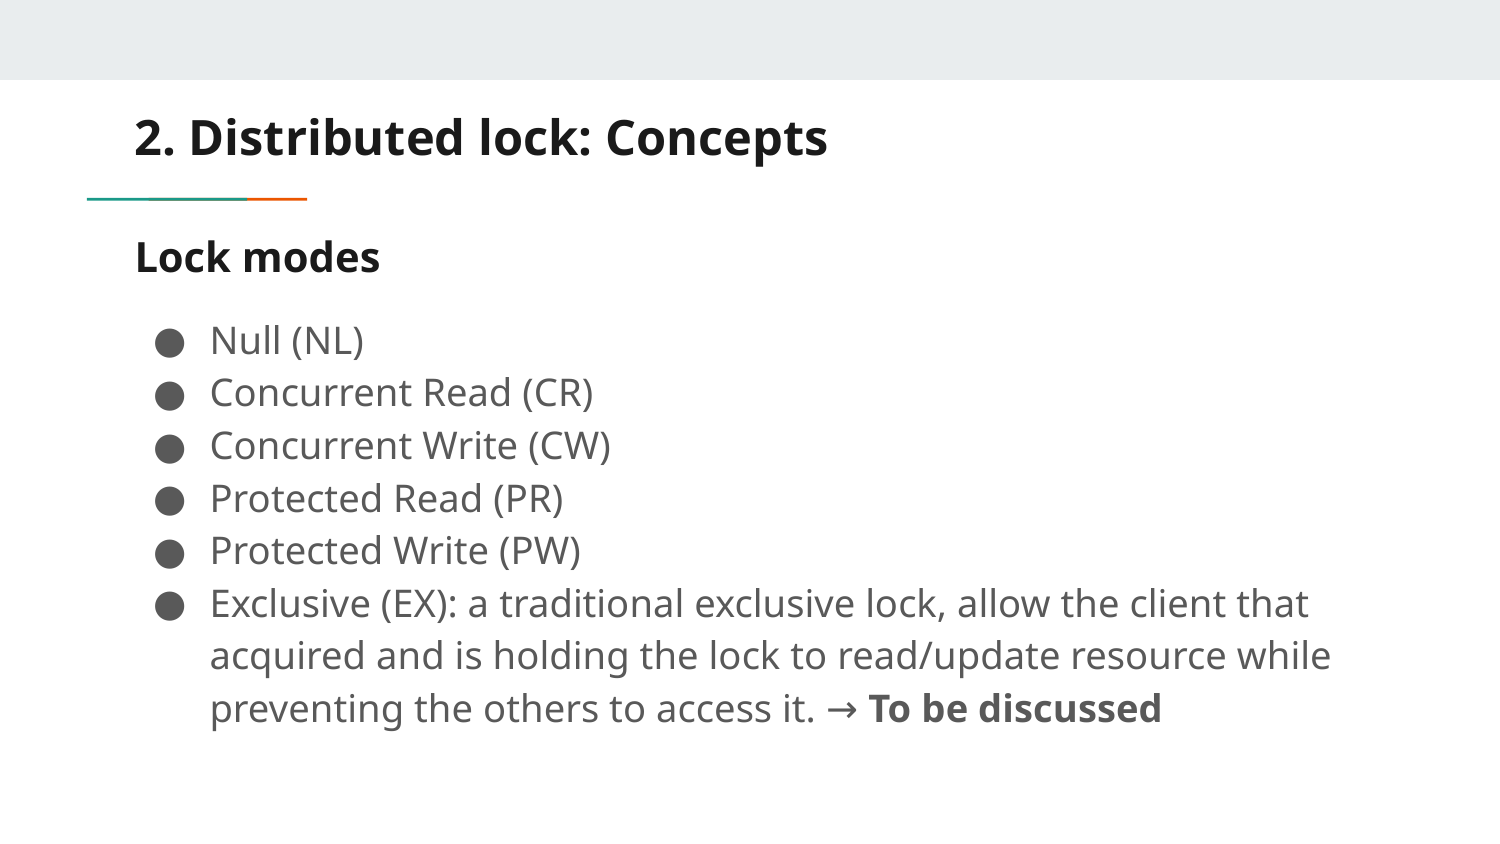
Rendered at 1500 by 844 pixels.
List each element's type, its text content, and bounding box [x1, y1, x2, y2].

title Lock modes [119, 216, 1381, 305]
list Null (NL) Concurrent Read (CR) Concurrent Write (CW) Protected Read (PR) Protected Write (PW) Exclusive (EX): a traditional exclusive lock, allow the client that acquired and is holding the lock to read/update resource while preventing the others to access it. → To be discussed [119, 305, 1381, 712]
title 2. Distributed lock: Concepts [119, 91, 1381, 180]
